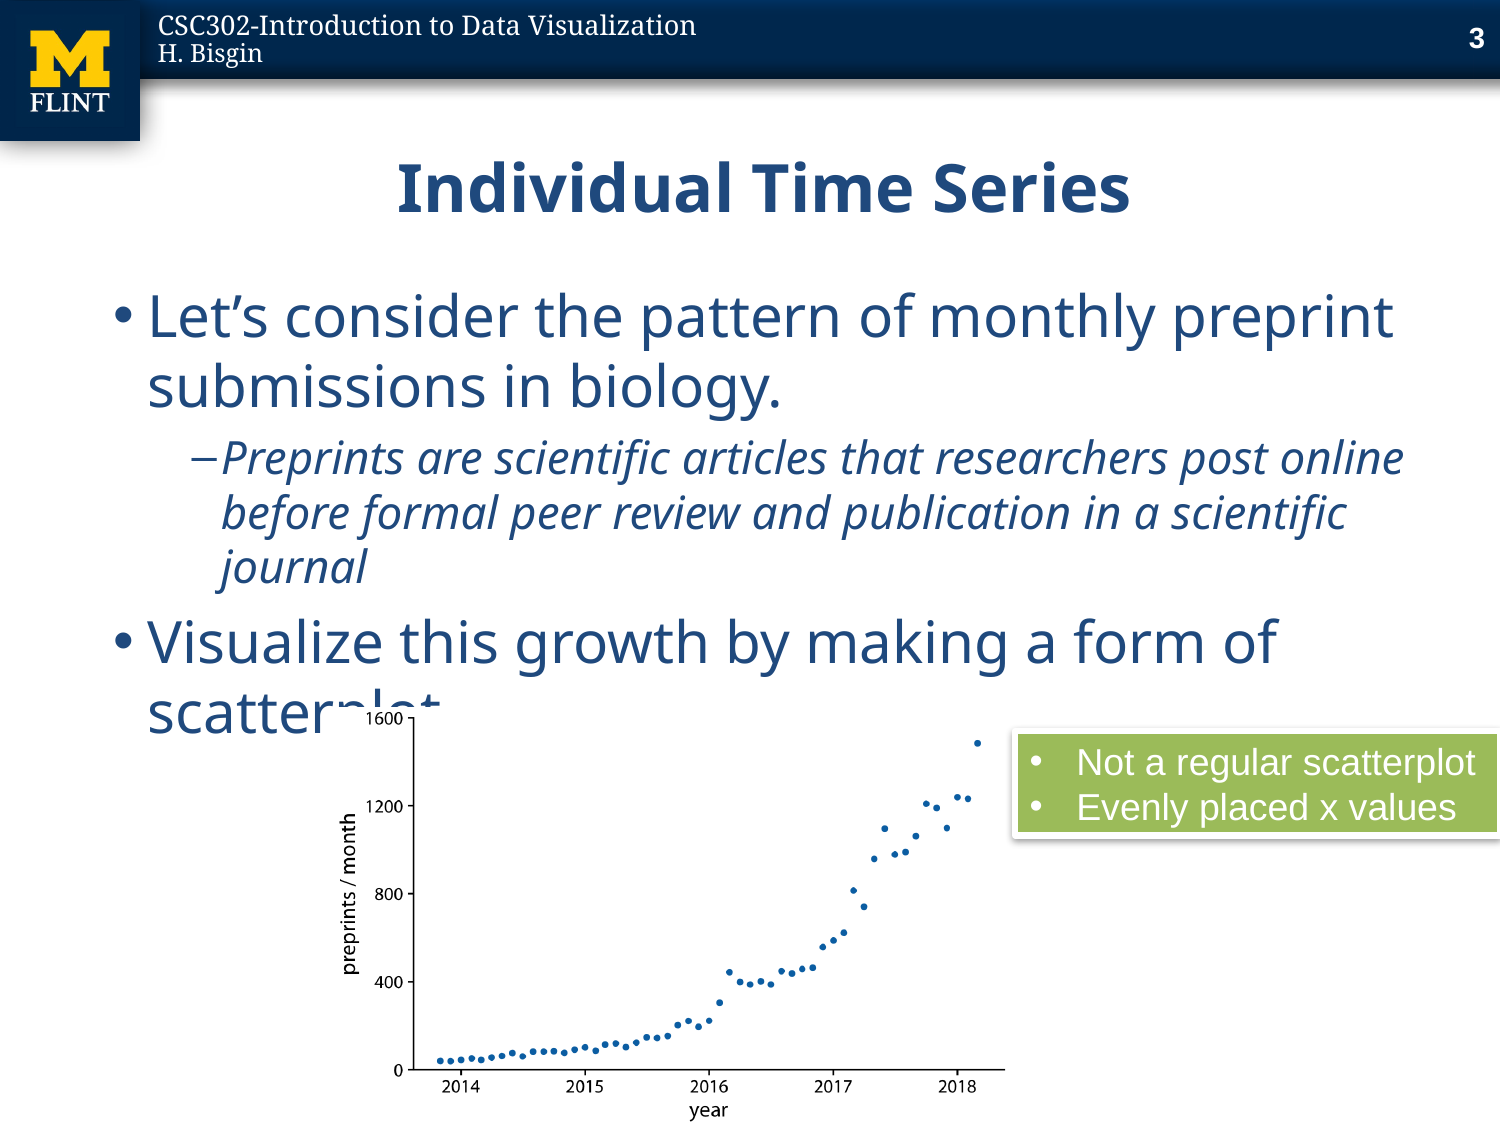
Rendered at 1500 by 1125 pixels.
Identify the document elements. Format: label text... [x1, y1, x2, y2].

picture [0, 0, 1500, 1125]
text_box Not a regular scatterplot Evenly placed x values [1020, 728, 1500, 839]
slide_number 3 [1149, 6, 1500, 67]
list Let’s consider the pattern of monthly preprint submissions in biology. Preprints are scientific articles that researchers post online before formal peer review and publication in a scientific journal Visualize this growth by making a form of scatterplot [75, 269, 1425, 990]
title Individual Time Series [73, 109, 1457, 263]
